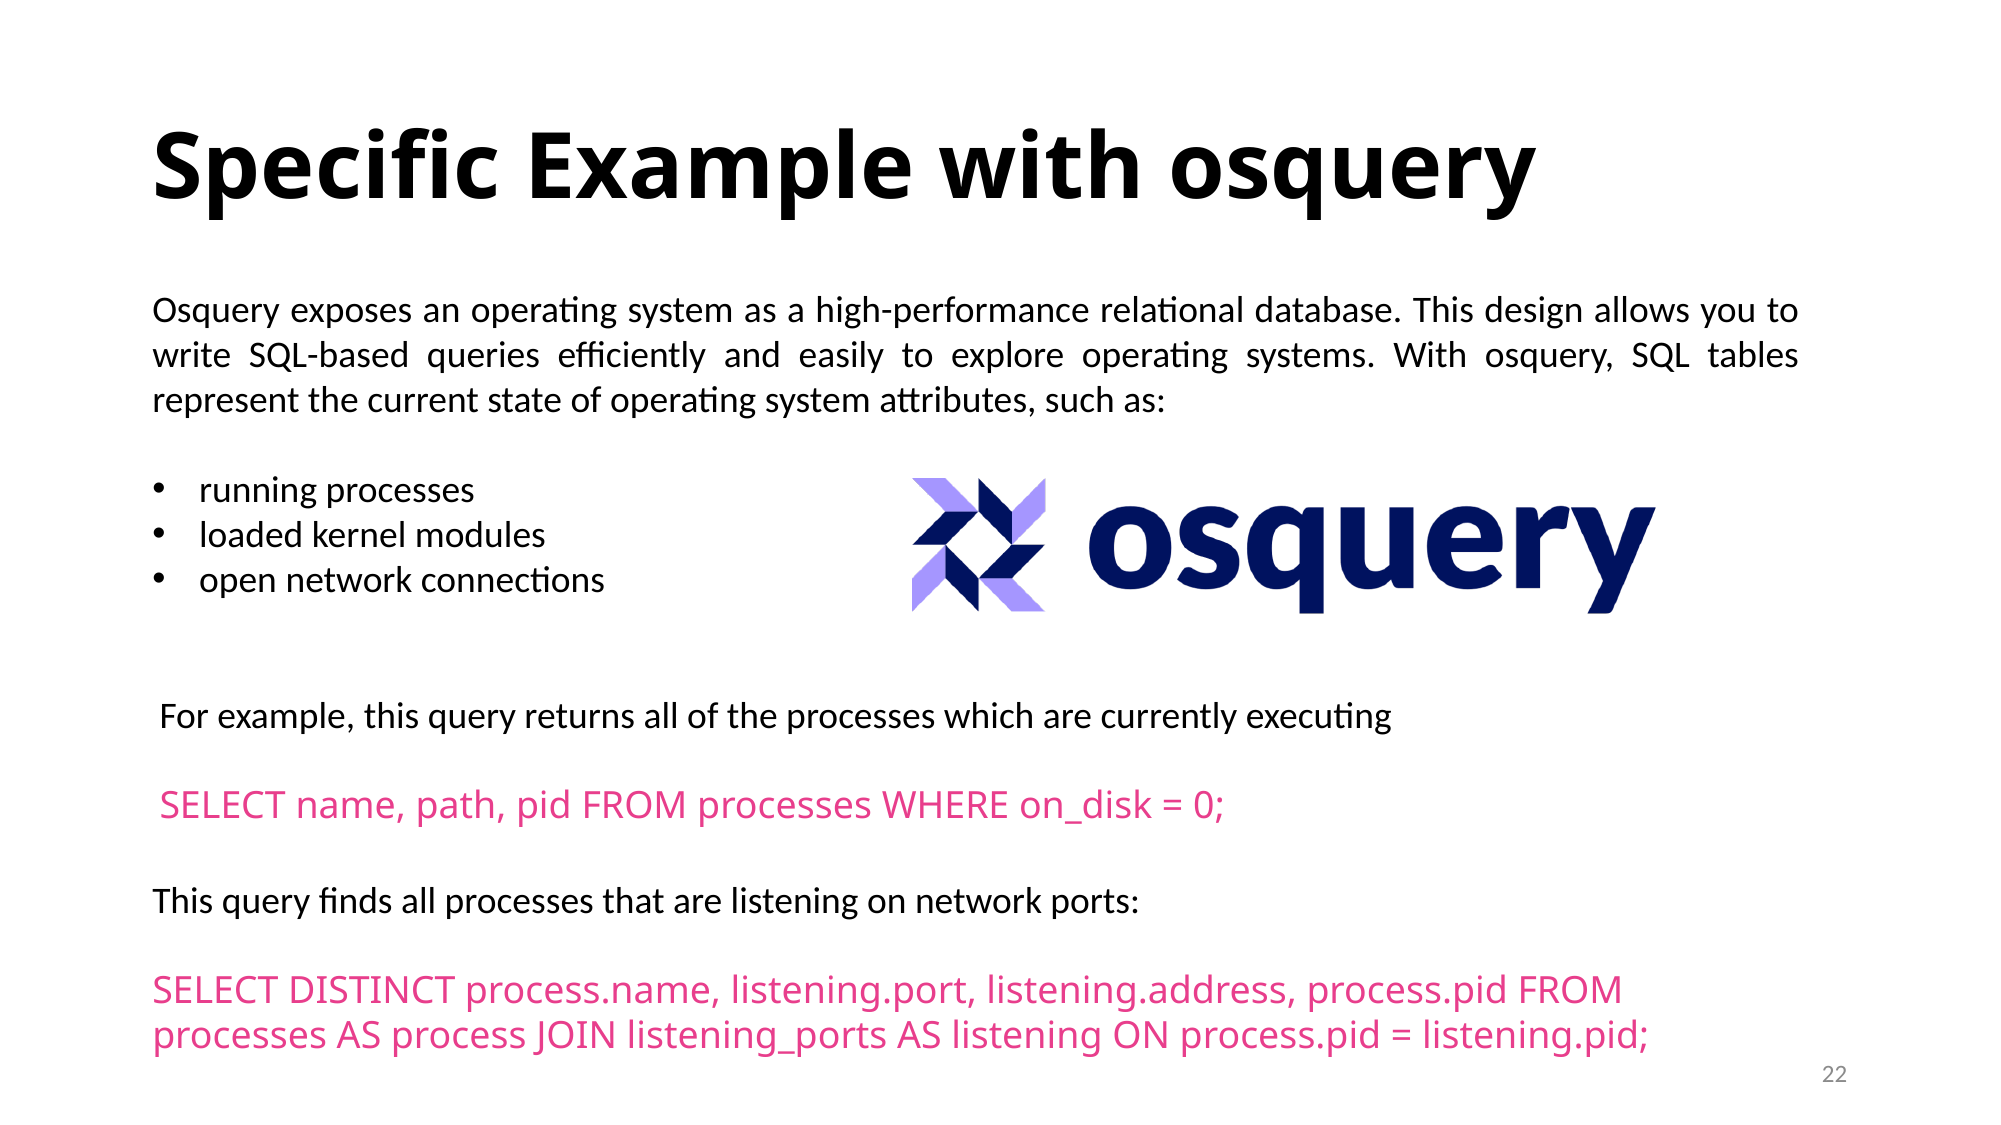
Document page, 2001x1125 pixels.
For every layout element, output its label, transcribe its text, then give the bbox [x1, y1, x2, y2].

picture [912, 478, 1657, 614]
text_box This query finds all processes that are listening on network ports: SELECT DISTINCT process.name, listening.port, listening.address, process.pid FROM processes AS process JOIN listening_ports AS listening ON process.pid = listening.pid; [137, 868, 1795, 1063]
text_box Osquery exposes an operating system as a high-performance relational database. This design allows you to write SQL-based queries efficiently and easily to explore operating systems. With osquery, SQL tables represent the current state of operating system attributes, such as: running processes loaded kernel modules open network connections [137, 277, 1816, 742]
slide_number 22 [1412, 1042, 1863, 1103]
text_box For example, this query returns all of the processes which are currently executing SELECT name, path, pid FROM processes WHERE on_disk = 0; [144, 683, 1409, 834]
title Specific Example with osquery [137, 59, 1863, 278]
